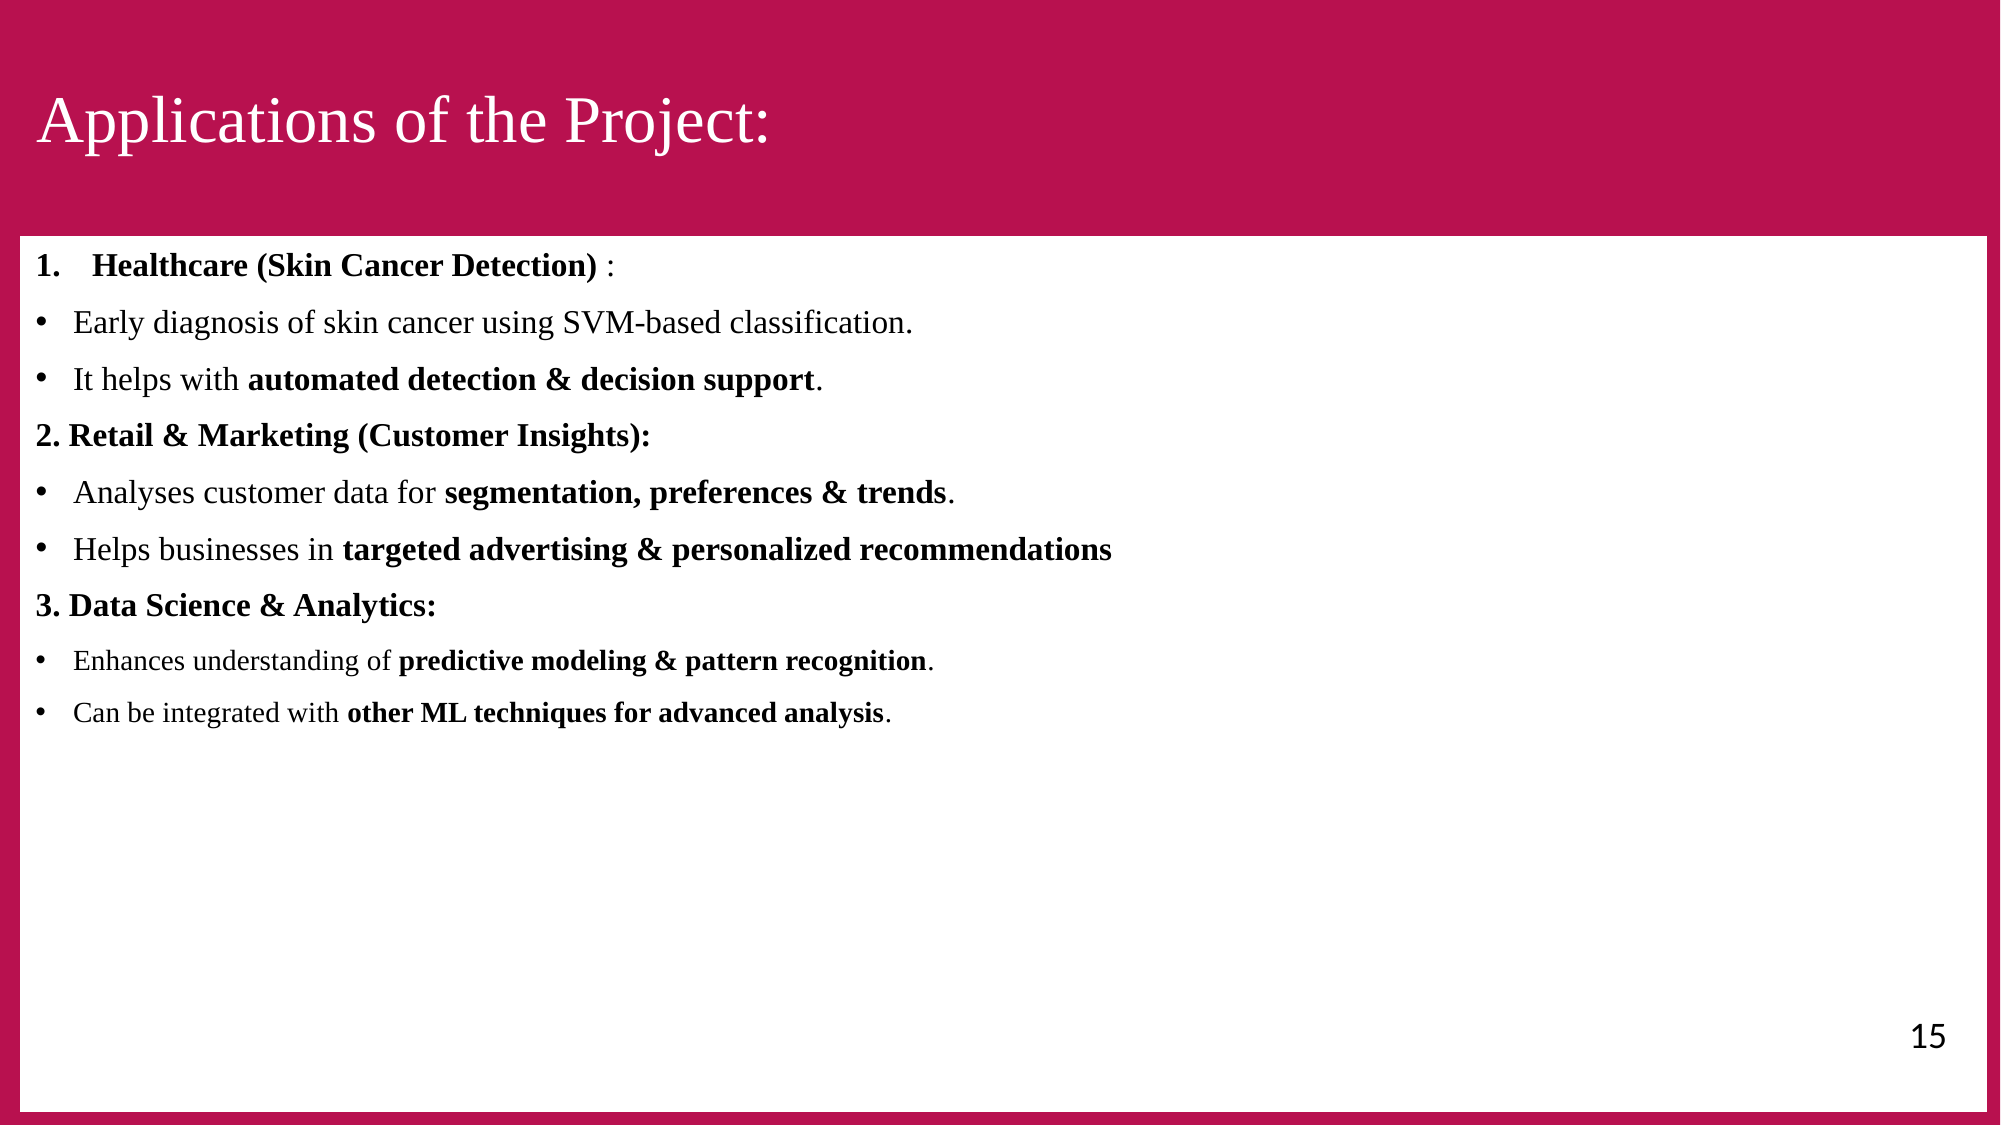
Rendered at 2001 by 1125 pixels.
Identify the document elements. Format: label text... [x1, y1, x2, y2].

list Healthcare (Skin Cancer Detection) : Early diagnosis of skin cancer using SVM-based classification. It helps with automated detection & decision support. 2. Retail & Marketing (Customer Insights): Analyses customer data for segmentation, preferences & trends. Helps businesses in targeted advertising & personalized recommendations 3. Data Science & Analytics: Enhances understanding of predictive modeling & pattern recognition. Can be integrated with other ML techniques for advanced analysis. [20, 240, 1982, 1043]
title Applications of the Project: [21, 11, 1982, 230]
text_box 15 [1877, 1003, 1967, 1063]
